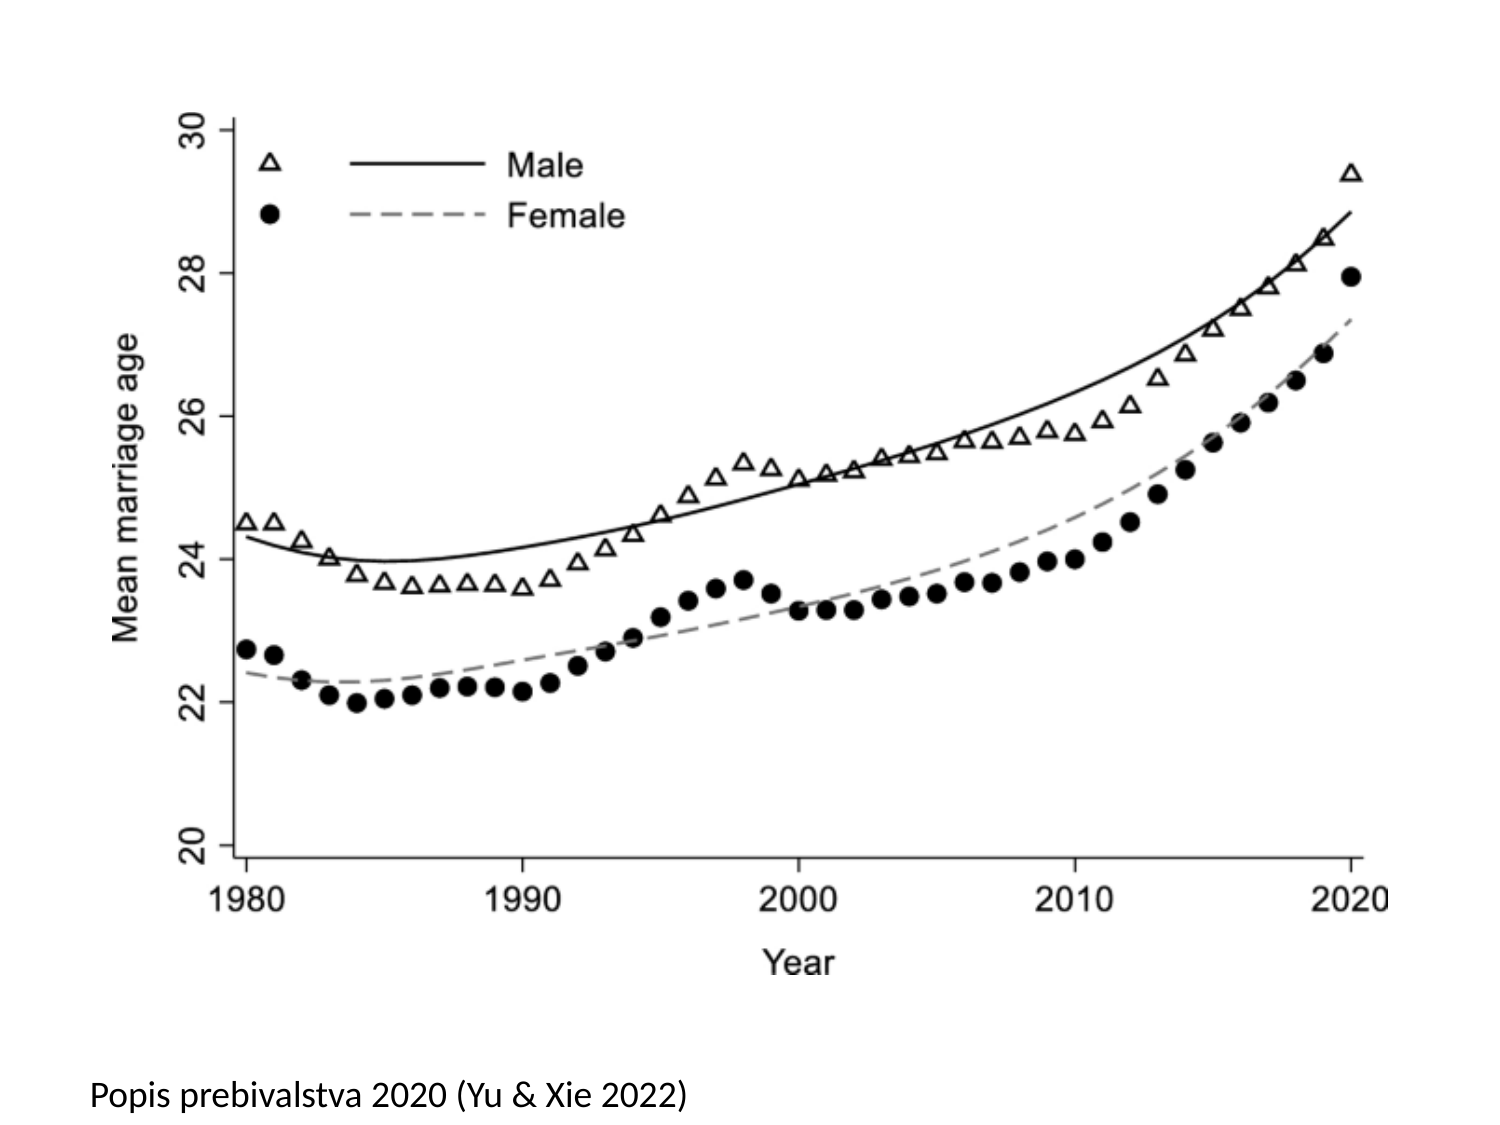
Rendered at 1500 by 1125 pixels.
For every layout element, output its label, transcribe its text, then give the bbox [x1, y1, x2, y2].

text_box Popis prebivalstva 2020 (Yu & Xie 2022) [74, 1062, 750, 1123]
picture [112, 112, 1388, 975]
